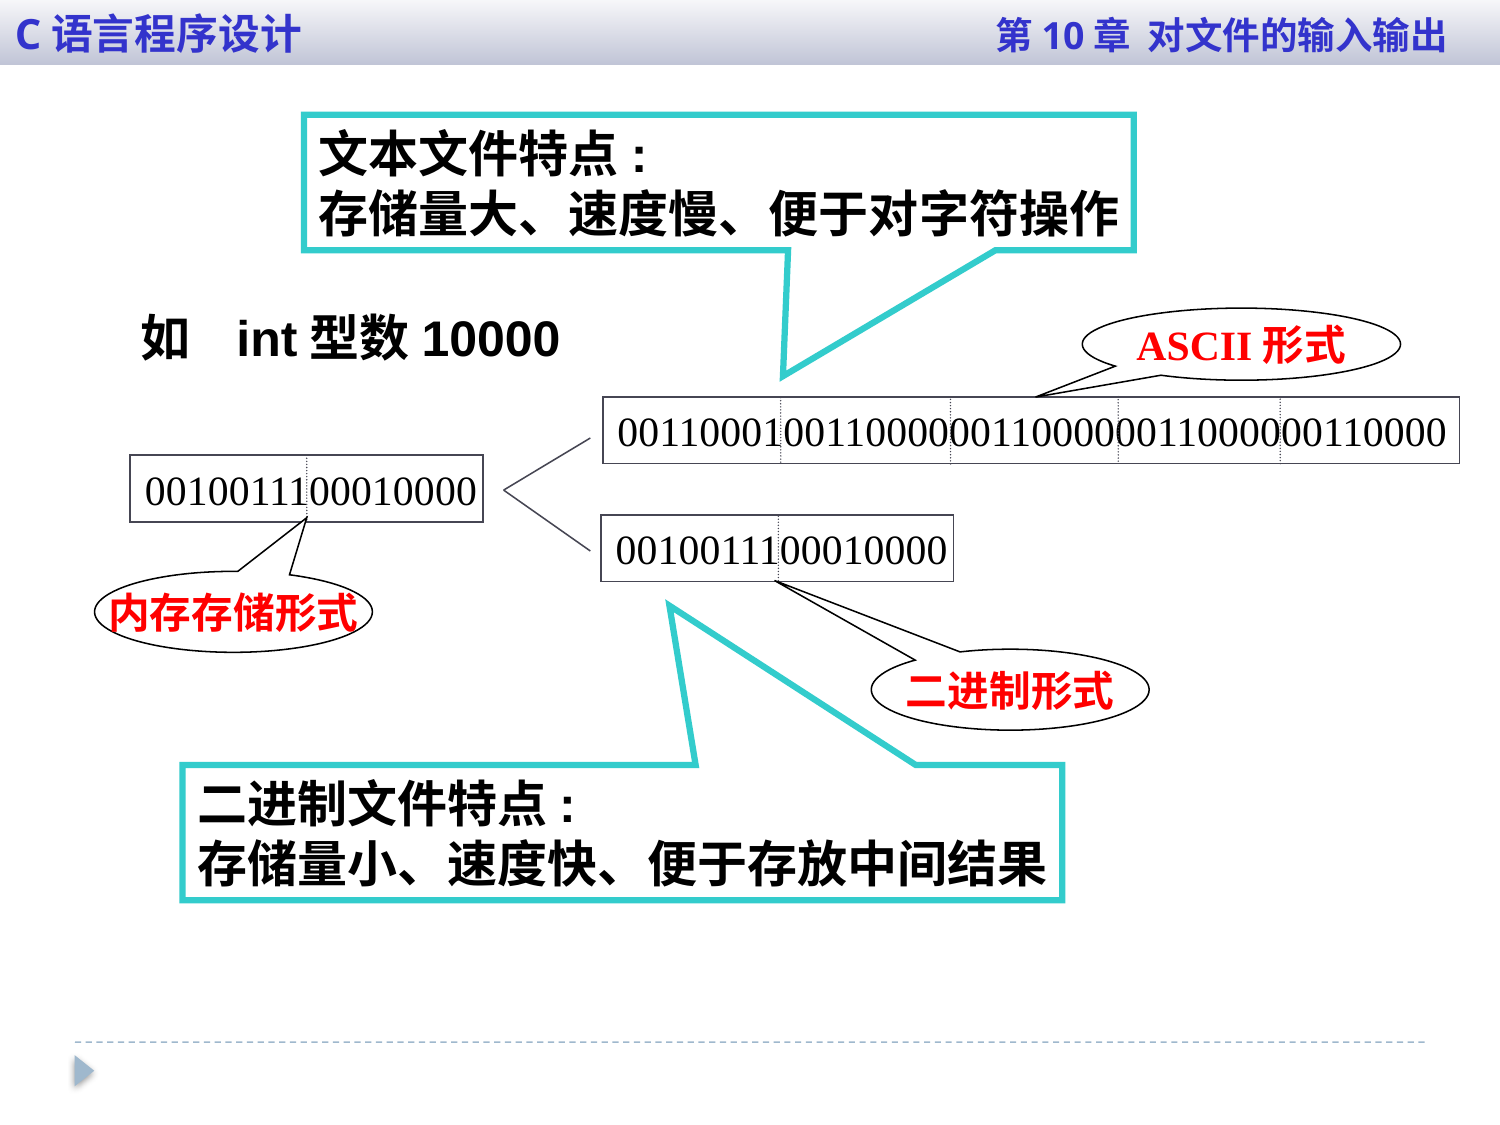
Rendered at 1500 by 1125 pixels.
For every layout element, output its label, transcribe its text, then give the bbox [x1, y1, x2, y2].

slide_number [100, 1042, 426, 1103]
text_box 二进制文件特点: 存储量小、速度快、便于存放中间结果 [182, 743, 1063, 901]
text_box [94, 298, 1460, 731]
text_box 文本文件特点: 存储量大、速度慢、便于对字符操作 [304, 114, 1134, 298]
text_box C语言程序设计 第10章 对文件的输入输出 [0, 0, 1500, 65]
